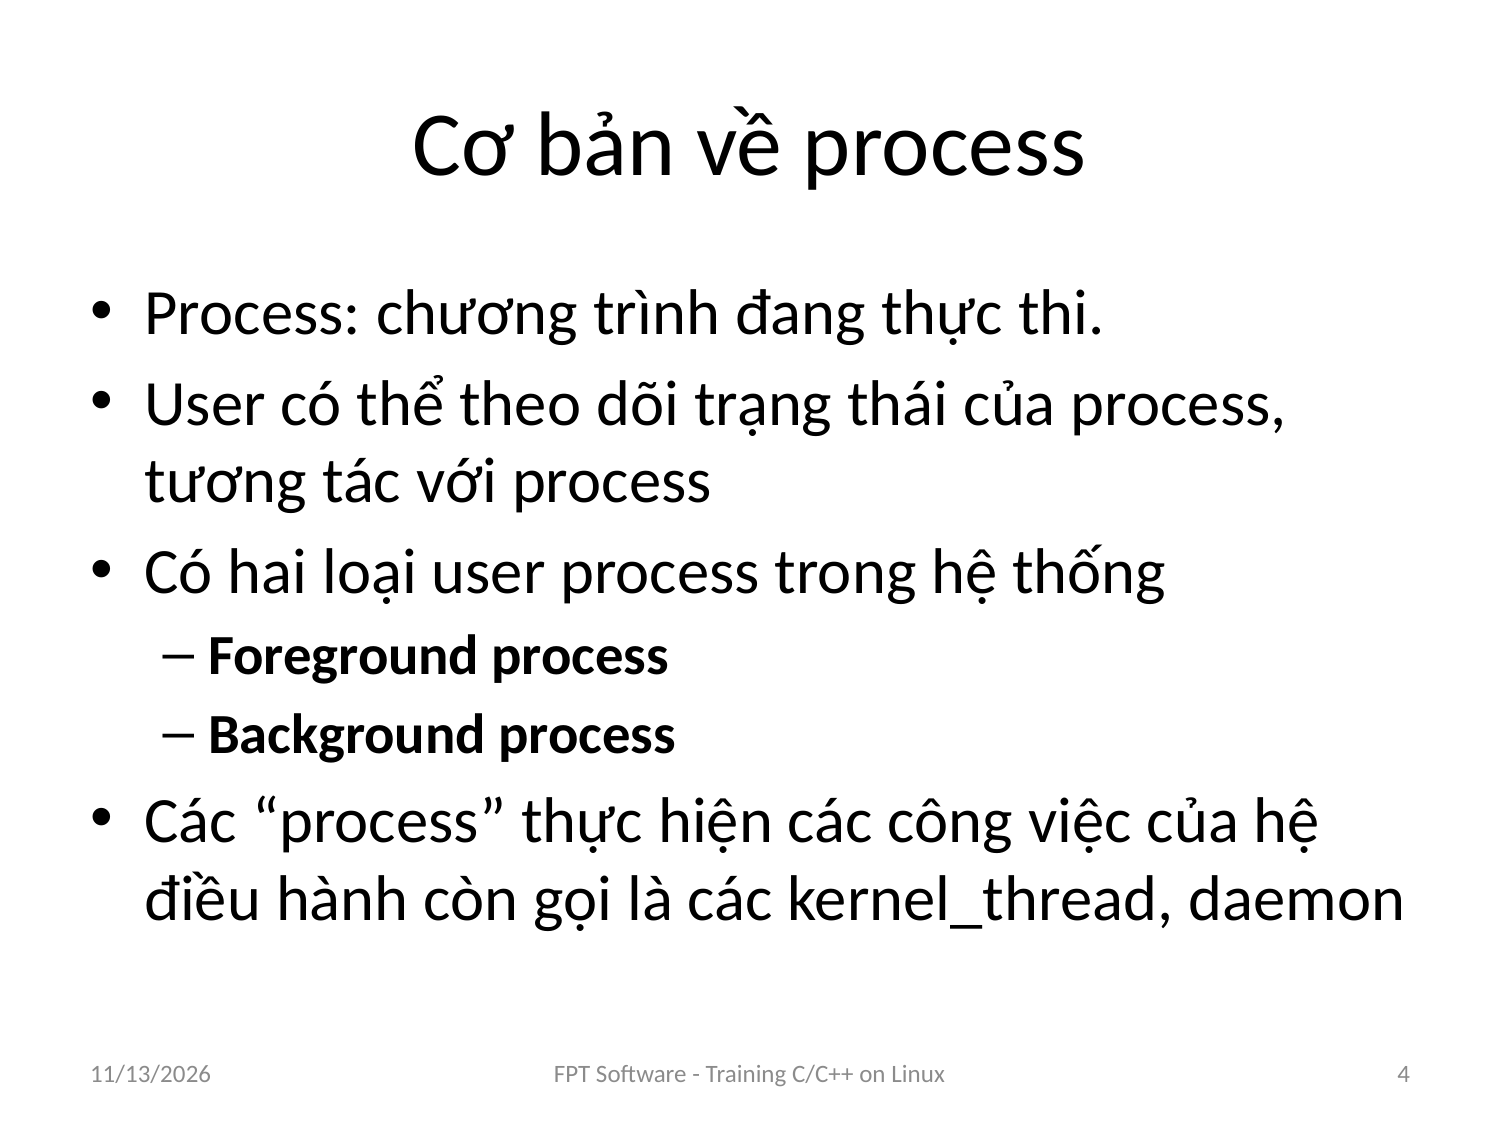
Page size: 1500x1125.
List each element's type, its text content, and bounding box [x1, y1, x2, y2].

footer FPT Software - Training C/C++ on Linux [512, 1042, 988, 1103]
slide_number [75, 1042, 425, 1103]
list Process: chương trình đang thực thi. User có thể theo dõi trạng thái của process, tương tác với process Có hai loại user process trong hệ thống Foreground process Background process Các “process” thực hiện các công việc của hệ điều hành còn gọi là các kernel_thread, daemon [75, 262, 1425, 1005]
slide_number 4 [1074, 1042, 1425, 1103]
title Cơ bản về process [75, 45, 1425, 233]
